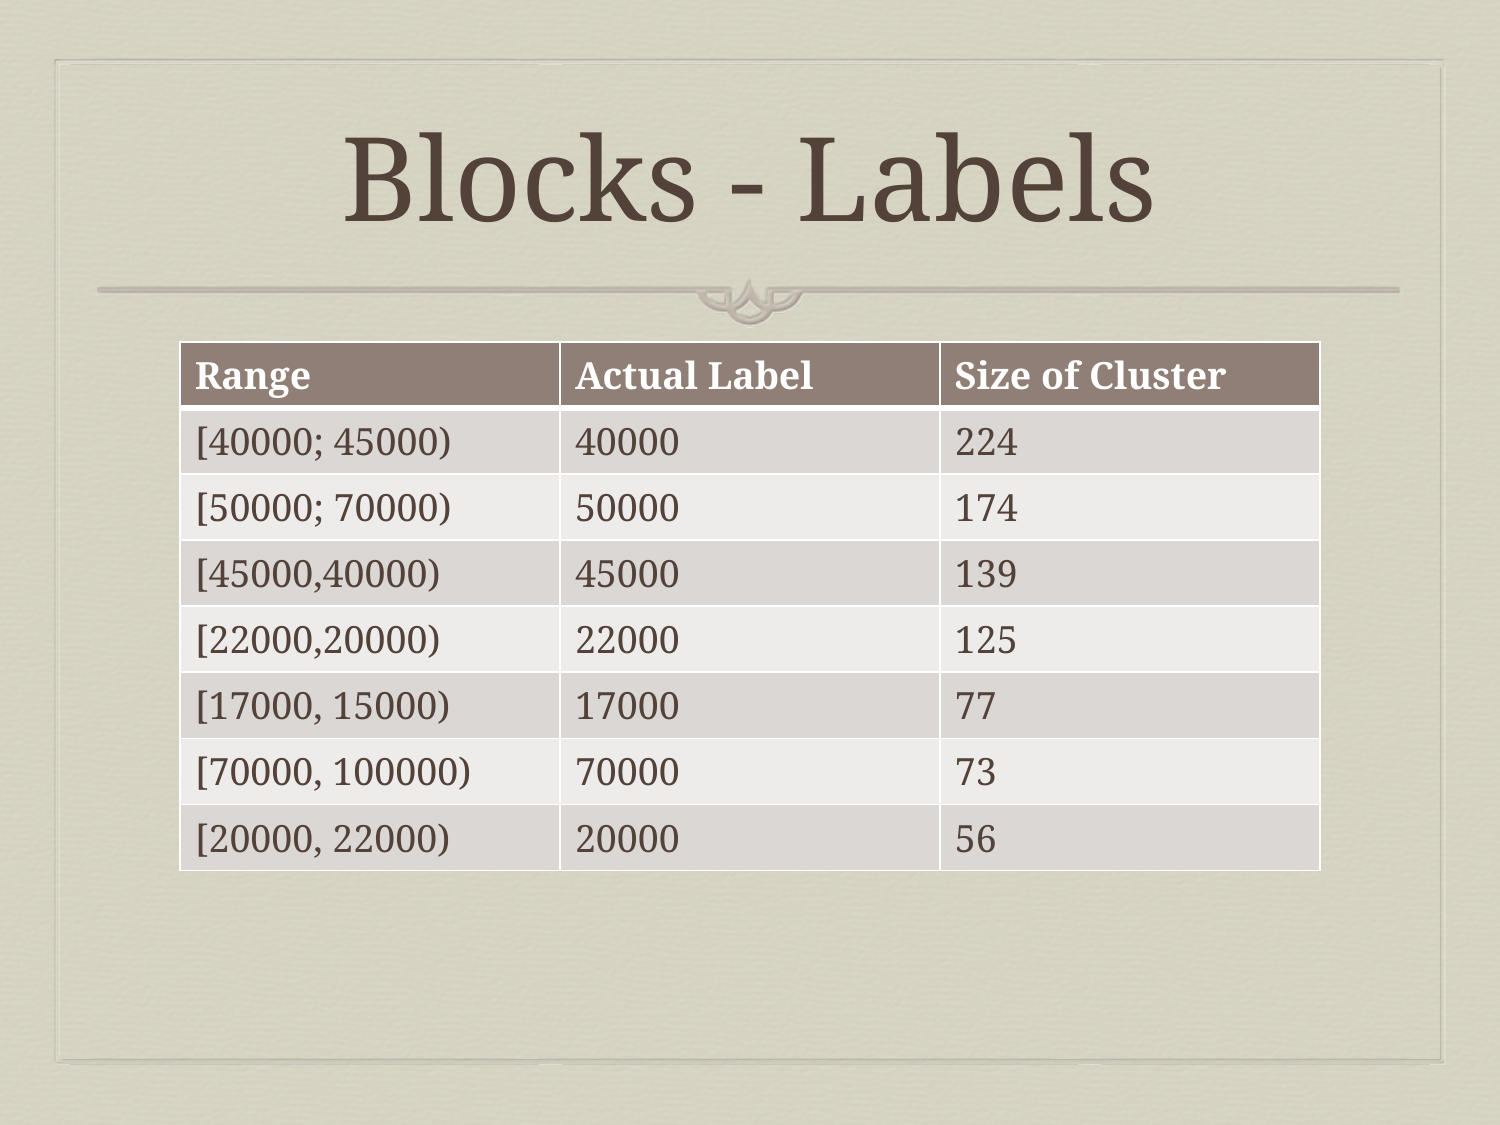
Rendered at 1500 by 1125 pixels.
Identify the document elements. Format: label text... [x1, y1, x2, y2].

table_cell 40000 [561, 411, 939, 473]
title Blocks - Labels [131, 62, 1369, 288]
table_cell 20000 [561, 805, 939, 870]
table_cell 224 [941, 411, 1319, 473]
table_cell [40000; 45000) [181, 411, 559, 473]
table_cell 45000 [561, 541, 939, 605]
table_cell 56 [941, 805, 1319, 870]
table_header Range [181, 343, 559, 405]
table_cell 73 [941, 739, 1319, 804]
table_cell [70000, 100000) [181, 739, 559, 804]
table_cell [22000,20000) [181, 607, 559, 671]
table_cell 174 [941, 475, 1319, 539]
table_cell [20000, 22000) [181, 805, 559, 870]
table_cell 50000 [561, 475, 939, 539]
table_header Size of Cluster [941, 343, 1319, 405]
table_cell 70000 [561, 739, 939, 804]
table_header Actual Label [561, 343, 939, 405]
table_cell 139 [941, 541, 1319, 605]
table_cell [45000,40000) [181, 541, 559, 605]
table_cell [50000; 70000) [181, 475, 559, 539]
table_cell 77 [941, 673, 1319, 738]
table_cell 17000 [561, 673, 939, 738]
table_cell 22000 [561, 607, 939, 671]
table_cell 125 [941, 607, 1319, 671]
picture [0, 0, 1500, 1125]
table_cell [17000, 15000) [181, 673, 559, 738]
